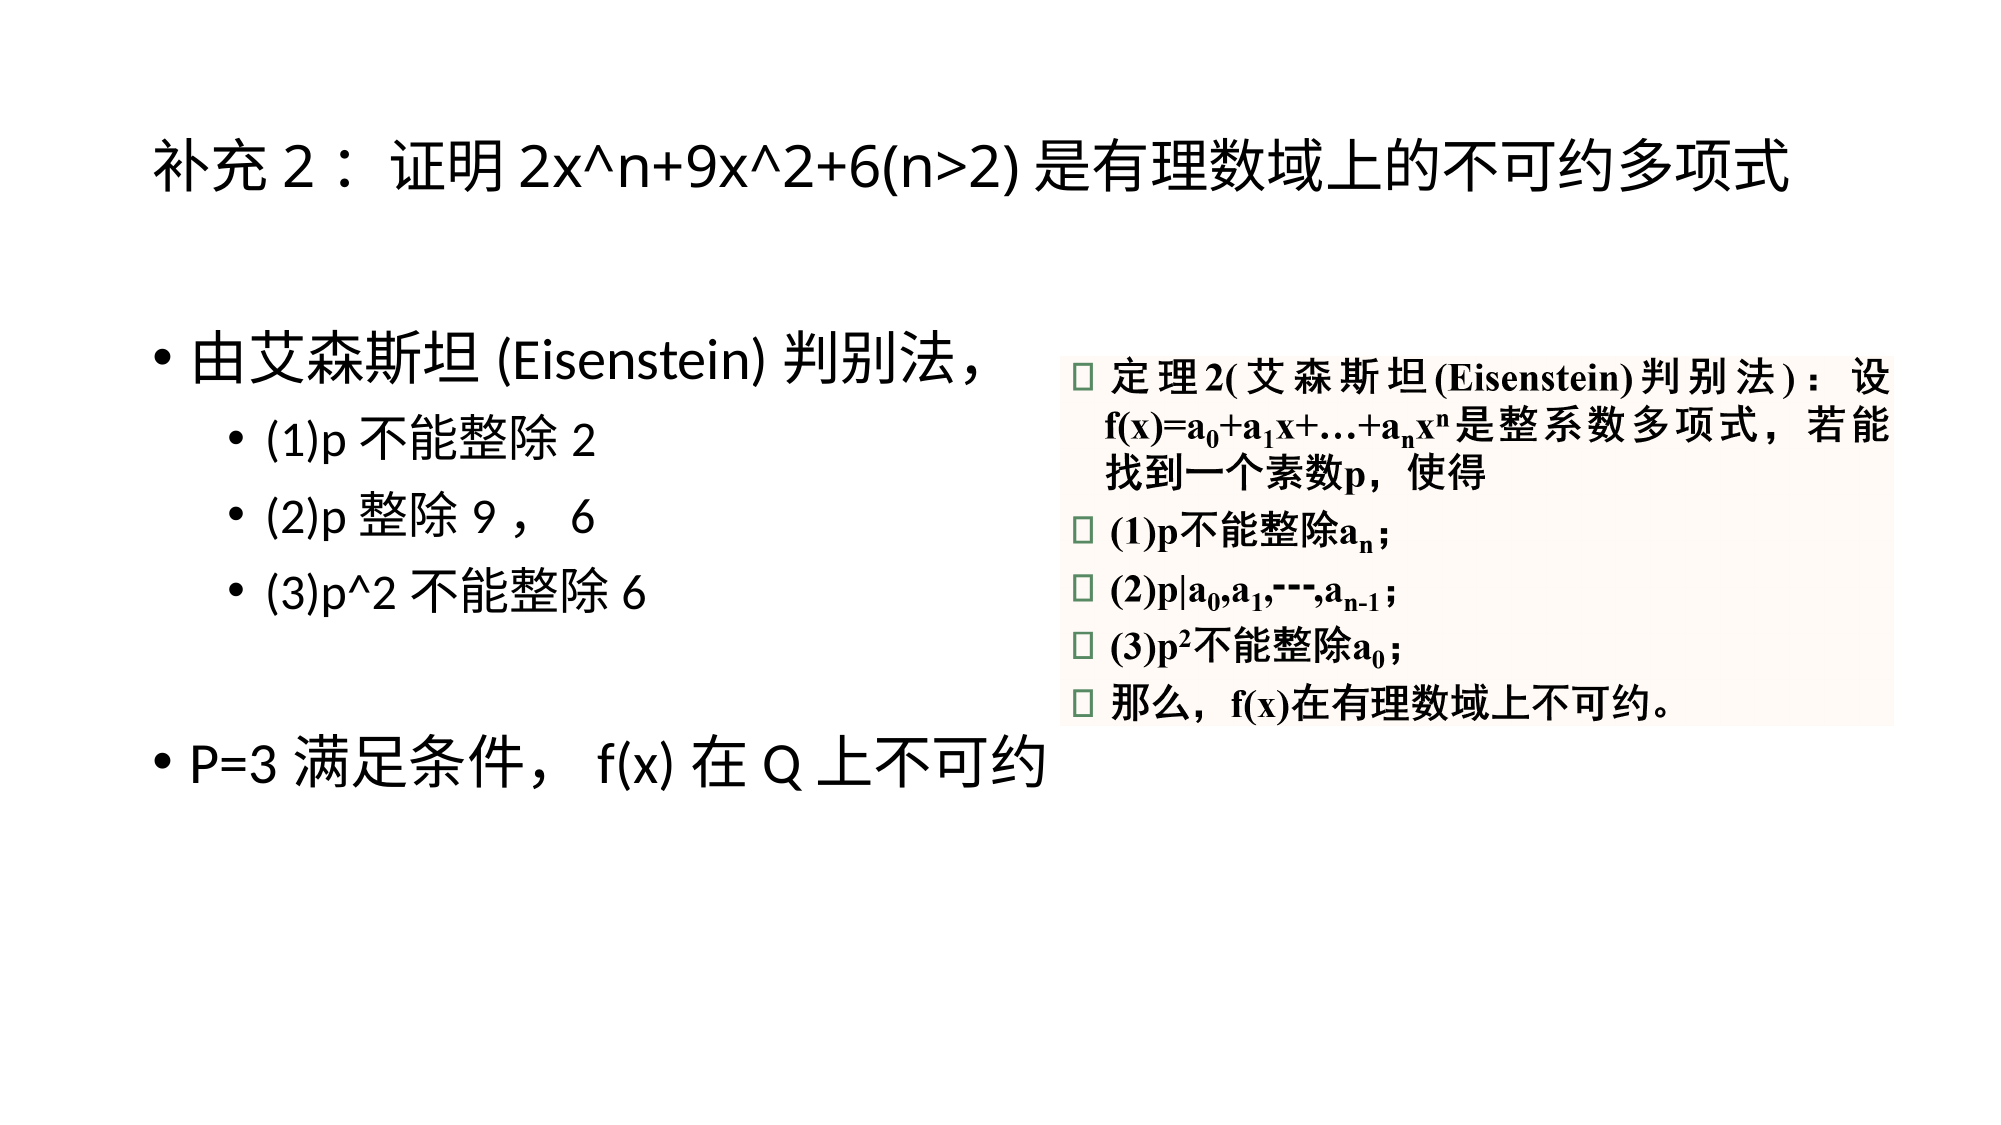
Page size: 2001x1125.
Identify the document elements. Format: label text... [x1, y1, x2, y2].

picture [1060, 356, 1894, 726]
list 由艾森斯坦(Eisenstein)判别法， (1)p不能整除2 (2)p整除9，6 (3)p^2不能整除6 P=3满足条件，f(x)在Q上不可约 [137, 299, 1863, 1014]
title 补充2：证明2x^n+9x^2+6(n>2)是有理数域上的不可约多项式 [137, 59, 1863, 278]
